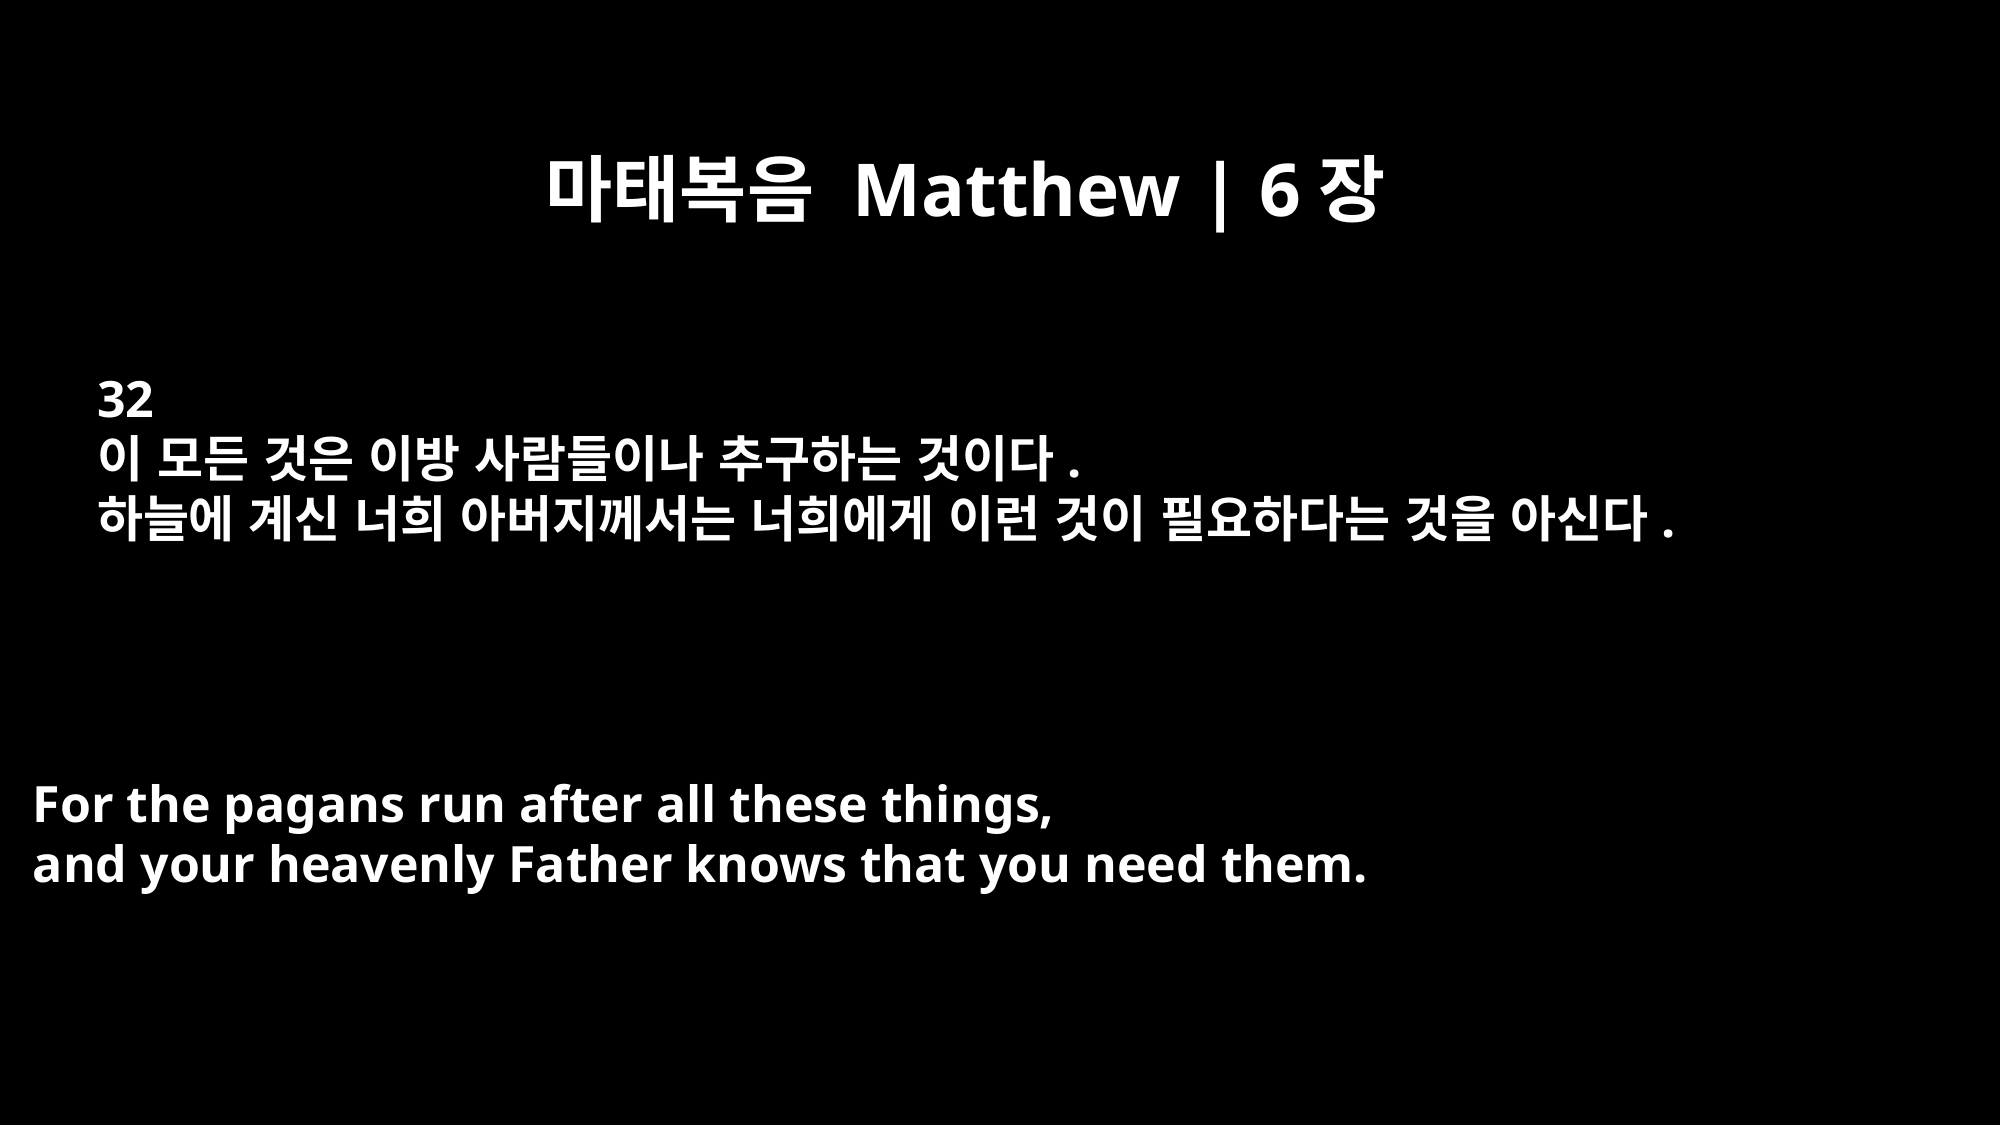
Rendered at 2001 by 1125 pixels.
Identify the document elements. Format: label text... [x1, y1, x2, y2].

text_box For the pagans run after all these things, and your heavenly Father knows that you need them. [18, 764, 1384, 900]
text_box 32 이 모든 것은 이방 사람들이나 추구하는 것이다. 하늘에 계신 너희 아버지께서는 너희에게 이런 것이 필요하다는 것을 아신다. [82, 359, 1691, 555]
text_box 마태복음 Matthew | 6장 [530, 136, 1401, 239]
